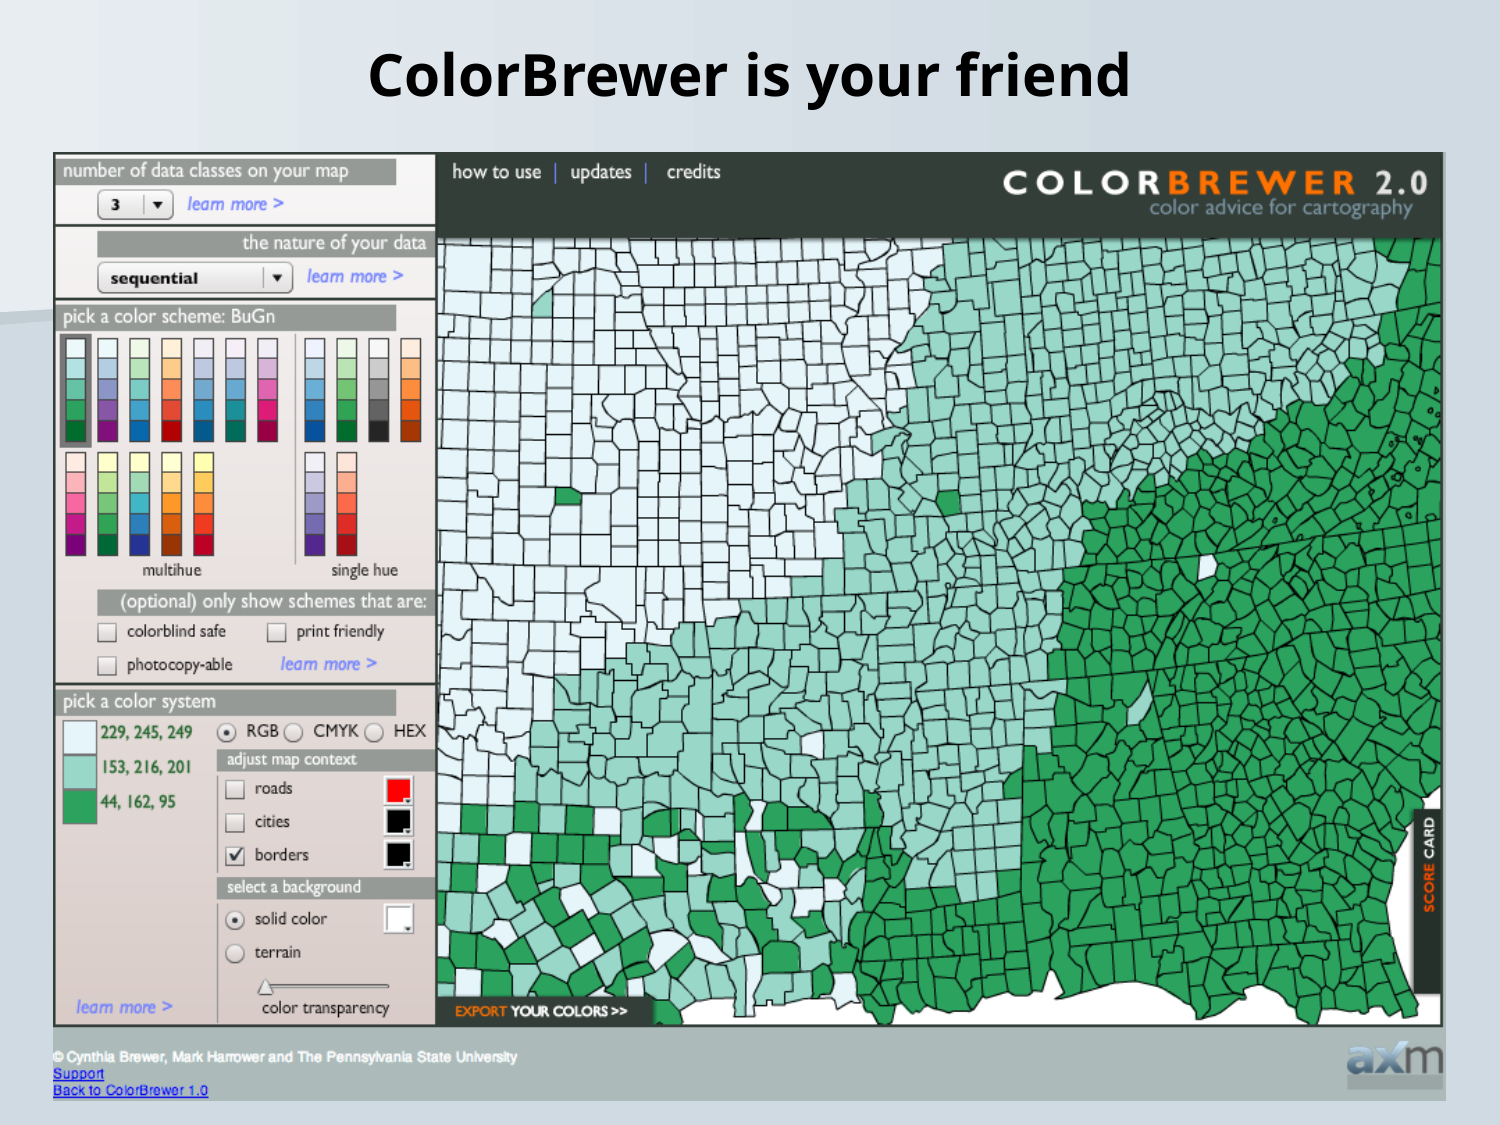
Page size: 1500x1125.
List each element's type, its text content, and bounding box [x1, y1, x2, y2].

text_box ColorBrewer is your friend [0, 30, 1500, 187]
picture [53, 152, 1446, 1102]
